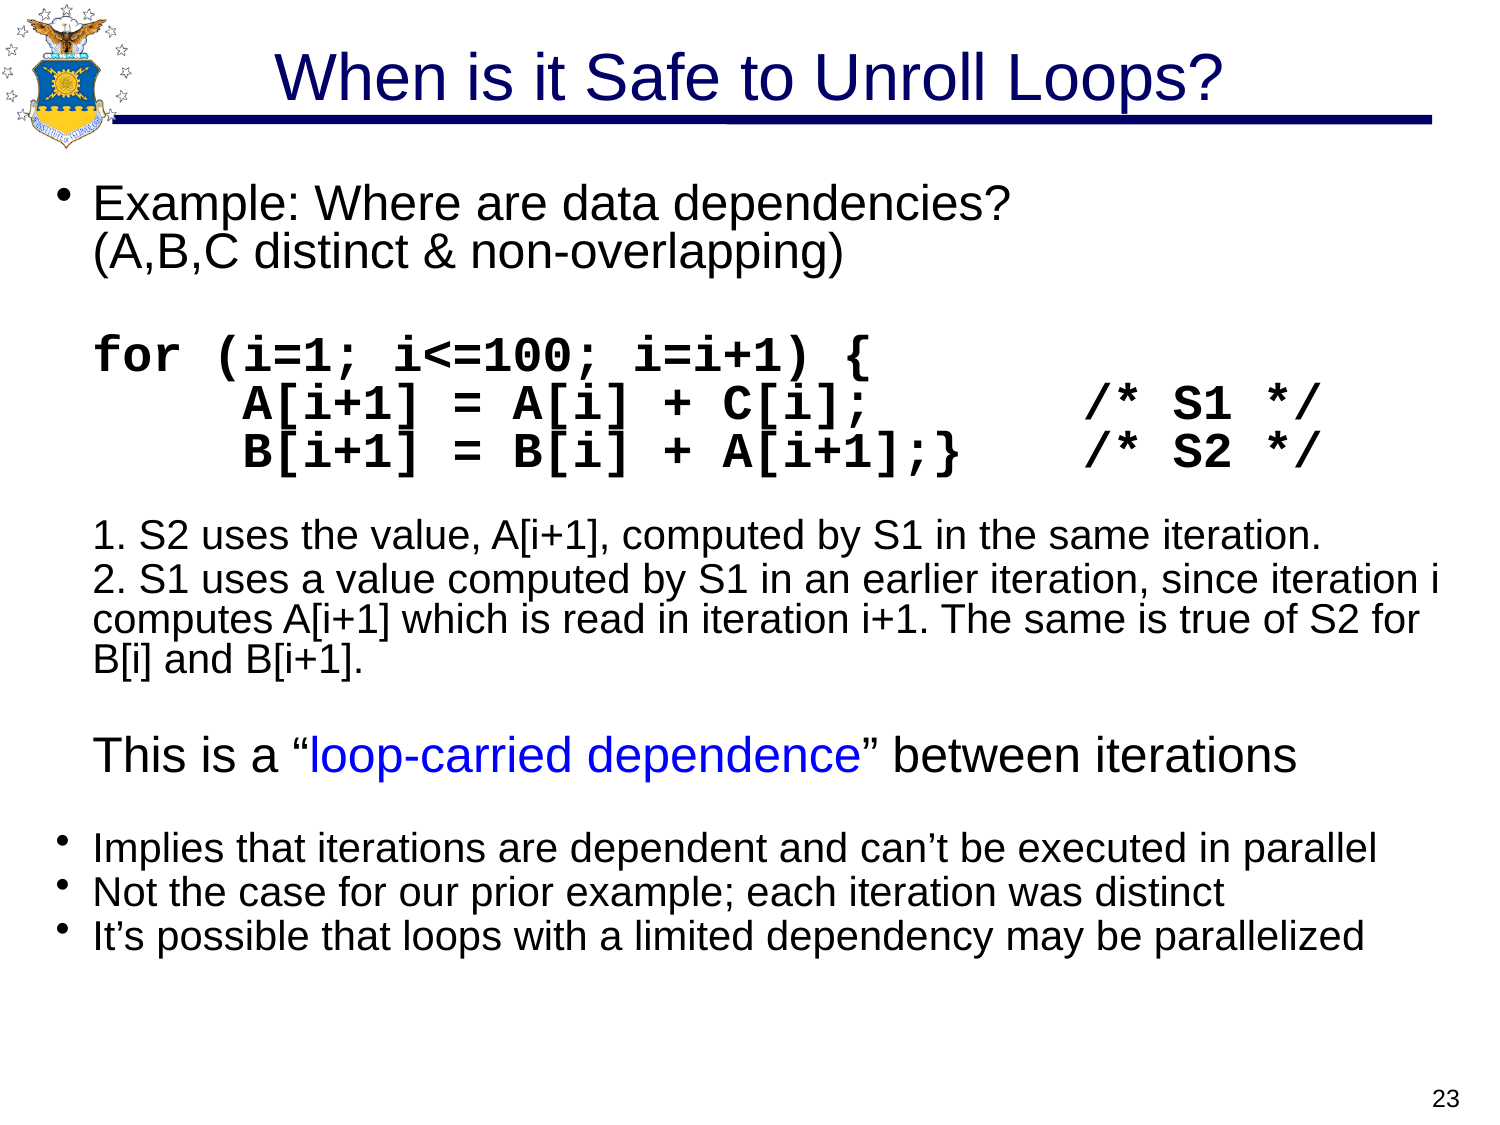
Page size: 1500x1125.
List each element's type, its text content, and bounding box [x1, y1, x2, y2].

picture [0, 2, 133, 150]
list Example: Where are data dependencies? (A,B,C distinct & non-overlapping) for (i=1; i<=100; i=i+1) { A[i+1] = A[i] + C[i]; /* S1 */ B[i+1] = B[i] + A[i+1];} /* S2 */ 1. S2 uses the value, A[i+1], computed by S1 in the same iteration. 2. S1 uses a value computed by S1 in an earlier iteration, since iteration i computes A[i+1] which is read in iteration i+1. The same is true of S2 for B[i] and B[i+1]. This is a “loop-carried dependence” between iterations Implies that iterations are dependent and can’t be executed in parallel Not the case for our prior example; each iteration was distinct It’s possible that loops with a limited dependency may be parallelized [40, 174, 1460, 1013]
title When is it Safe to Unroll Loops? [162, 24, 1338, 124]
slide_number 23 [1124, 1074, 1476, 1113]
